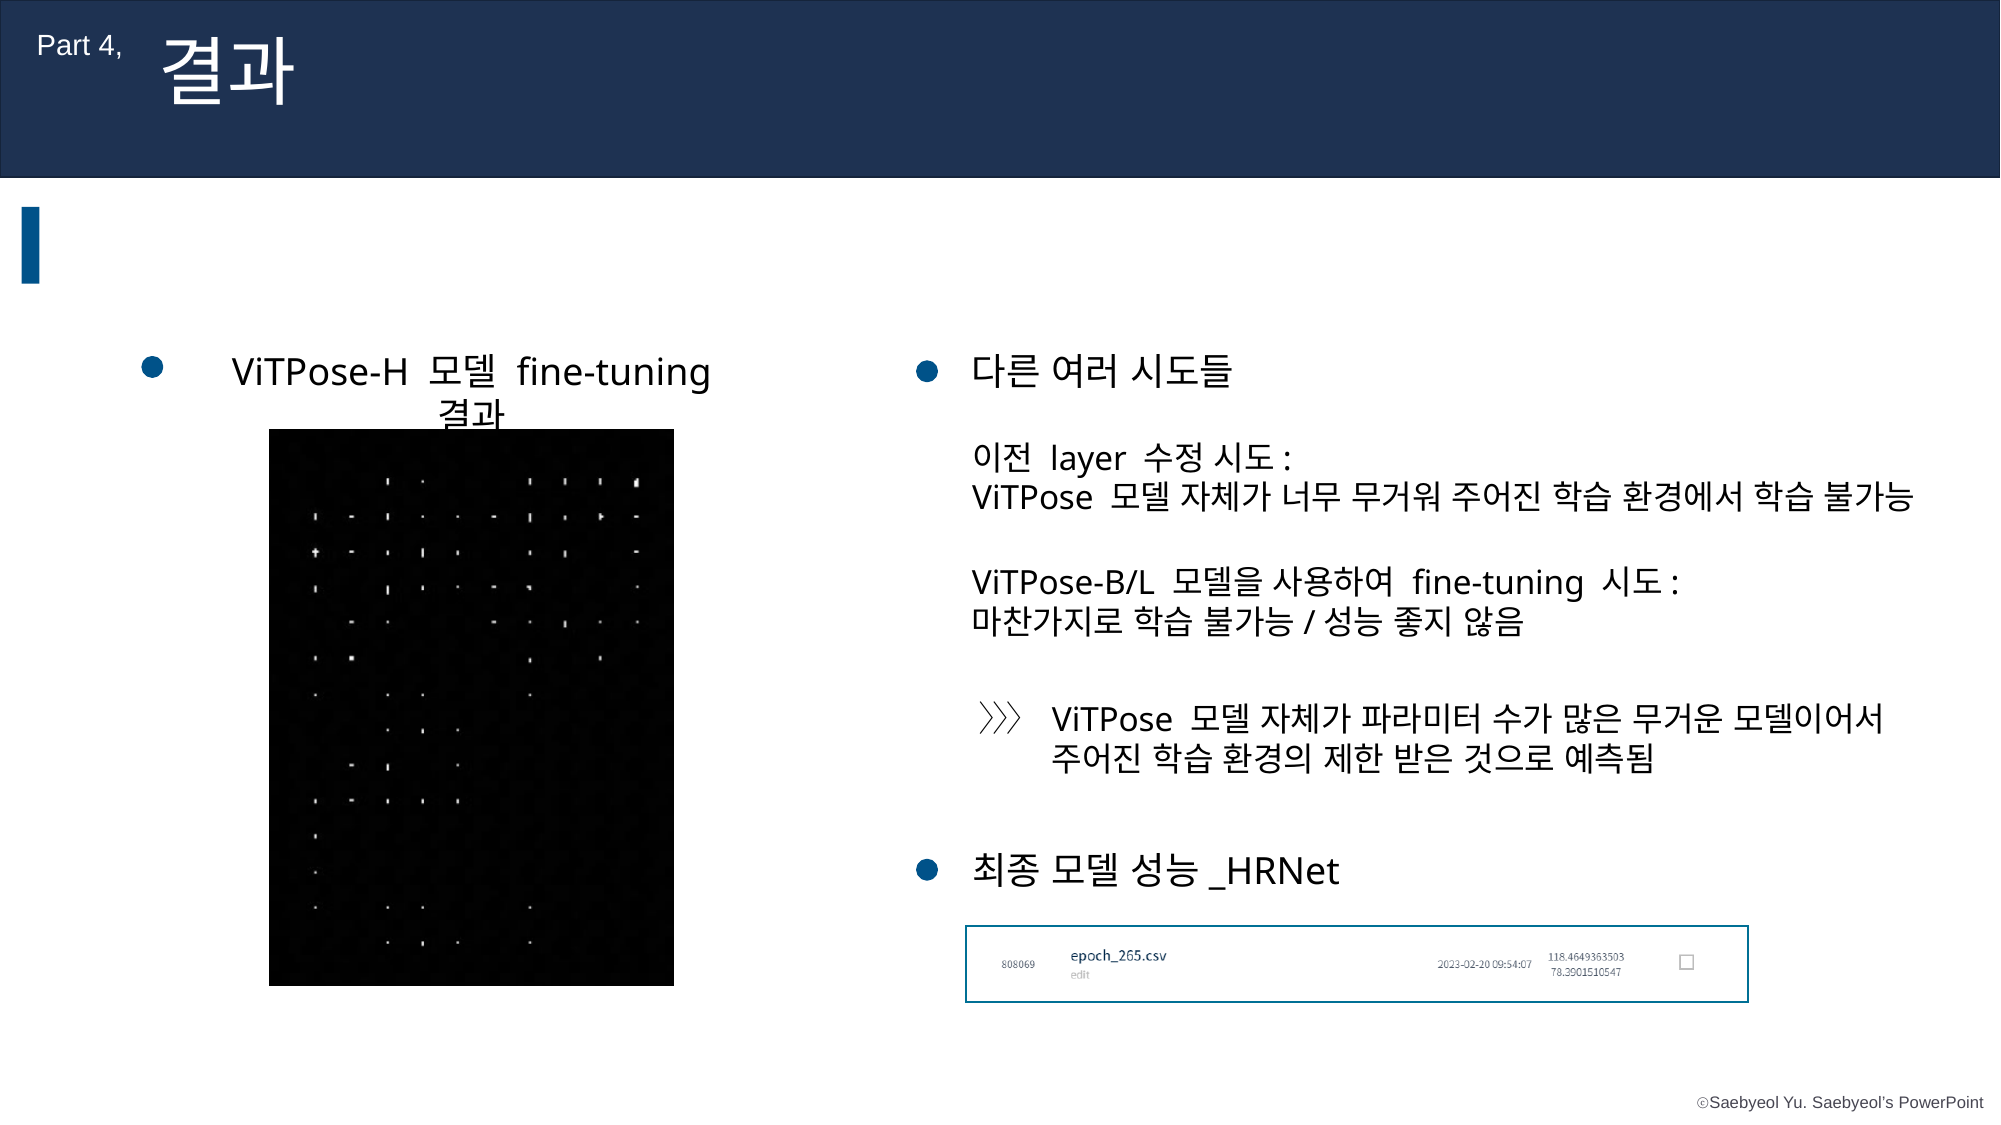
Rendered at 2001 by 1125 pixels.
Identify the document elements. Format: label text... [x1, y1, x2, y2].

text_box 이전 layer 수정 시도: ViTPose 모델 자체가 너무 무거워 주어진 학습 환경에서 학습 불가능 [956, 429, 2000, 524]
picture [972, 689, 1028, 745]
text_box 결과 [143, 16, 978, 122]
text_box 최종 모델 성능_HRNet [956, 839, 1368, 900]
text_box ViTPose 모델 자체가 파라미터 수가 많은 무거운 모델이어서 주어진 학습 환경의 제한 받은 것으로 예측됨 [1036, 690, 1919, 786]
text_box Part 4, [21, 19, 144, 70]
text_box [916, 858, 938, 881]
text_box [0, 0, 2000, 177]
text_box [21, 206, 40, 284]
text_box [141, 356, 164, 378]
text_box [916, 360, 938, 383]
picture [269, 429, 675, 986]
picture [983, 929, 1731, 996]
text_box [965, 925, 1749, 1003]
text_box ViTPose-B/L 모델을 사용하여 fine-tuning 시도: 마찬가지로 학습 불가능/성능 좋지 않음 [956, 553, 1789, 649]
text_box 다른 여러 시도들 [956, 340, 1548, 401]
text_box ViTPose-H 모델 fine-tuning 결과 [176, 340, 768, 446]
